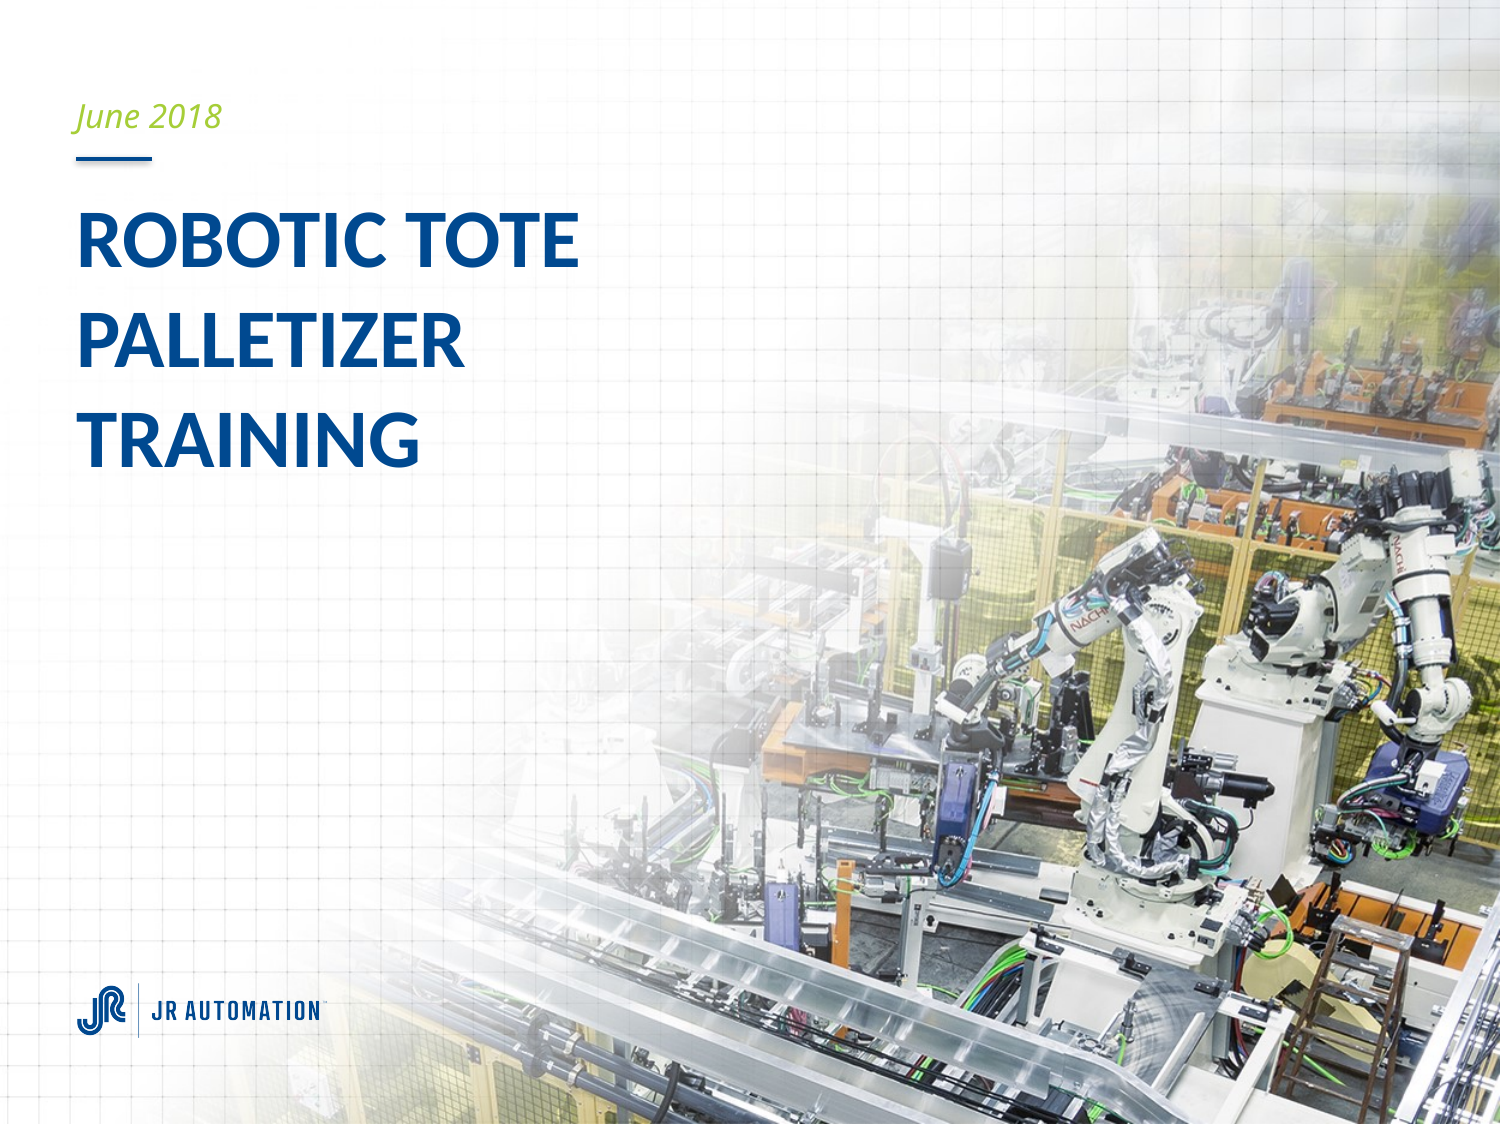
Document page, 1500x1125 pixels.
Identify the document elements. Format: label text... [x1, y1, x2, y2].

picture [0, 0, 1500, 1124]
title Robotic Tote Palletizer training [76, 184, 752, 1036]
list June 2018 [76, 81, 752, 136]
